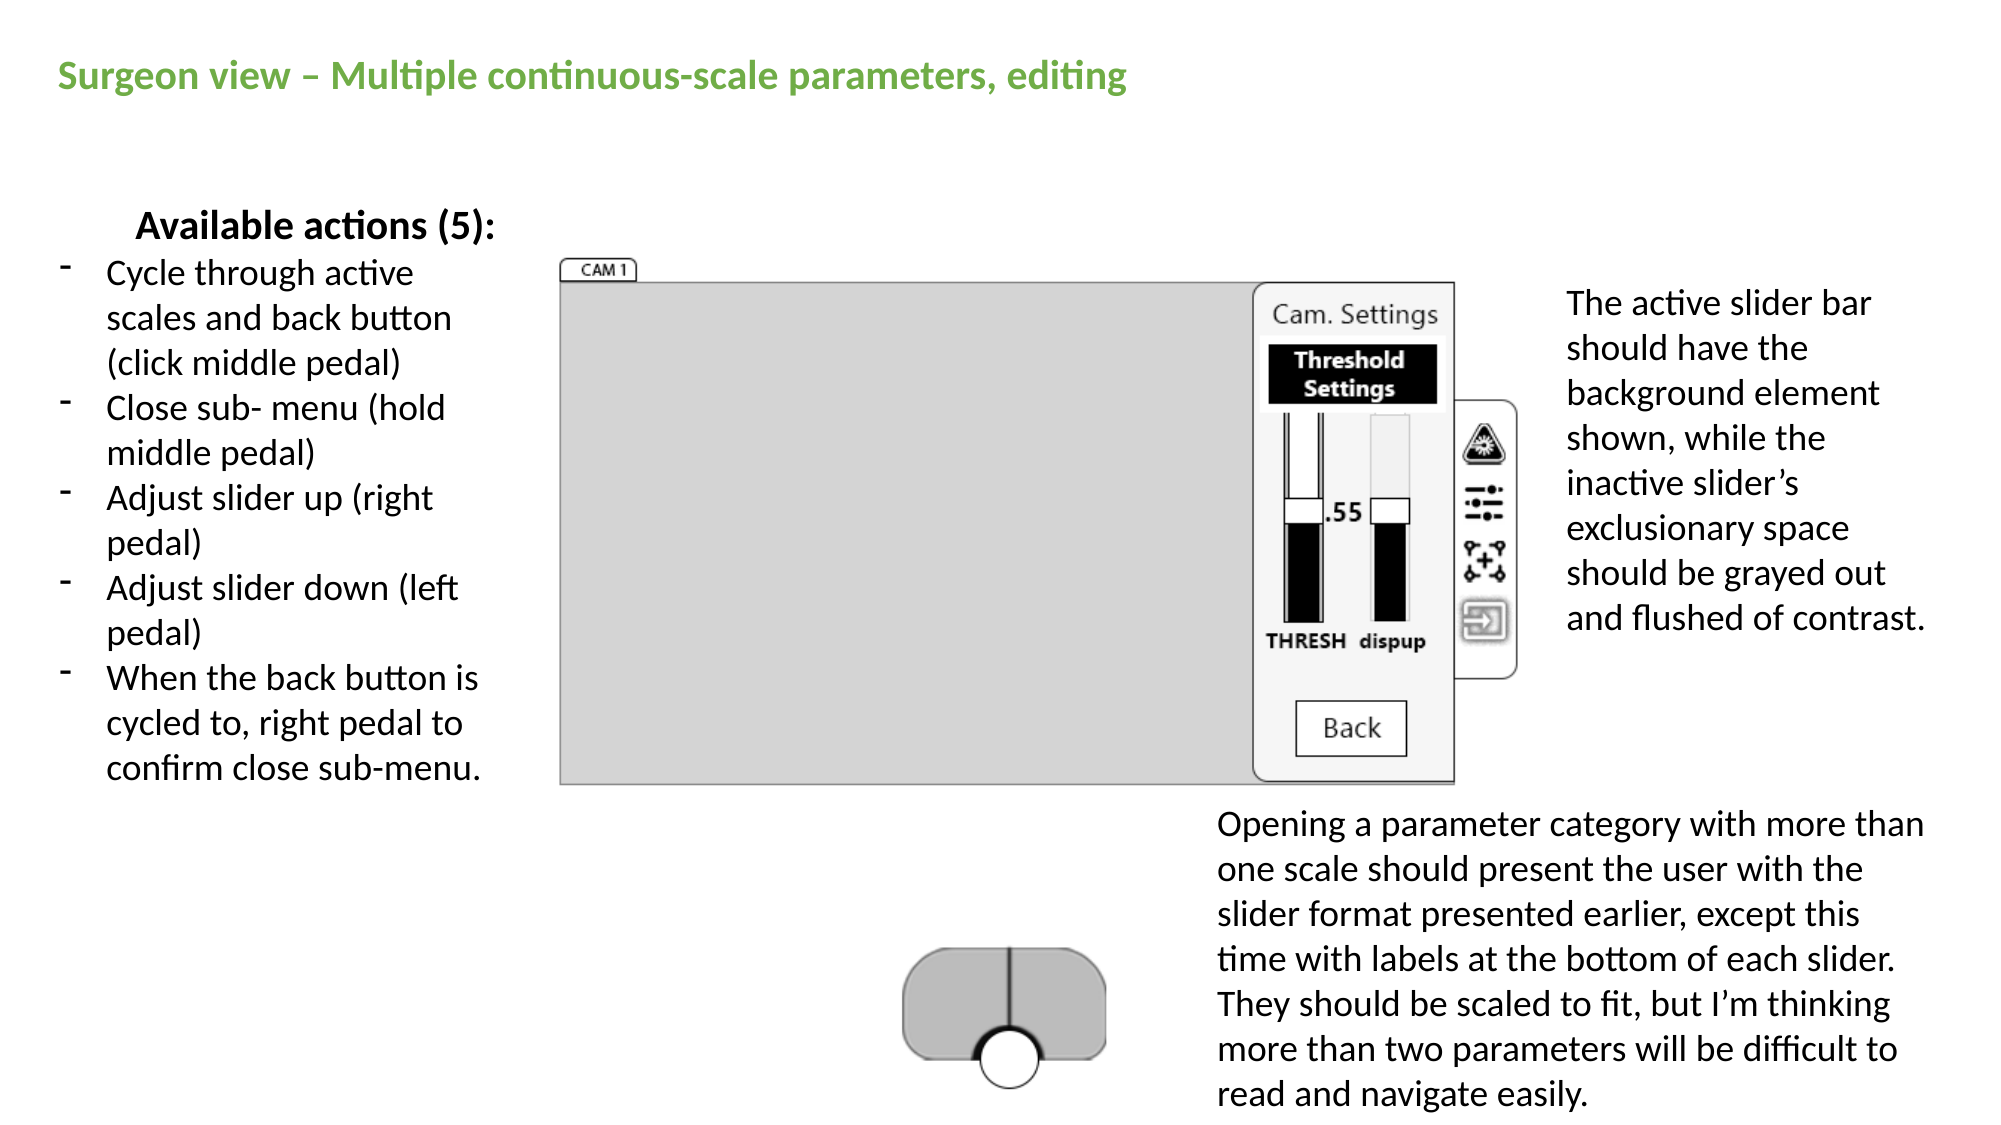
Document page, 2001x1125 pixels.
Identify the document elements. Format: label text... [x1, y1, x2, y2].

text_box Available actions (5): Cycle through active scales and back button (click middle pedal) Close sub- menu (hold middle pedal) Adjust slider up (right pedal) Adjust slider down (left pedal) When the back button is cycled to, right pedal to confirm close sub-menu. [44, 190, 296, 796]
picture [296, 0, 1704, 1125]
text_box Opening a parameter category with more than one scale should present the user with the slider format presented earlier, except this time with labels at the bottom of each slider. They should be scaled to fit, but I’m thinking more than two parameters will be difficult to read and navigate easily. [1704, 791, 1941, 1122]
text_box The active slider bar should have the background element shown, while the inactive slider’s exclusionary space should be grayed out and flushed of contrast. [1704, 270, 1962, 646]
text_box Surgeon view – Multiple continuous-scale parameters, editing [43, 40, 296, 105]
